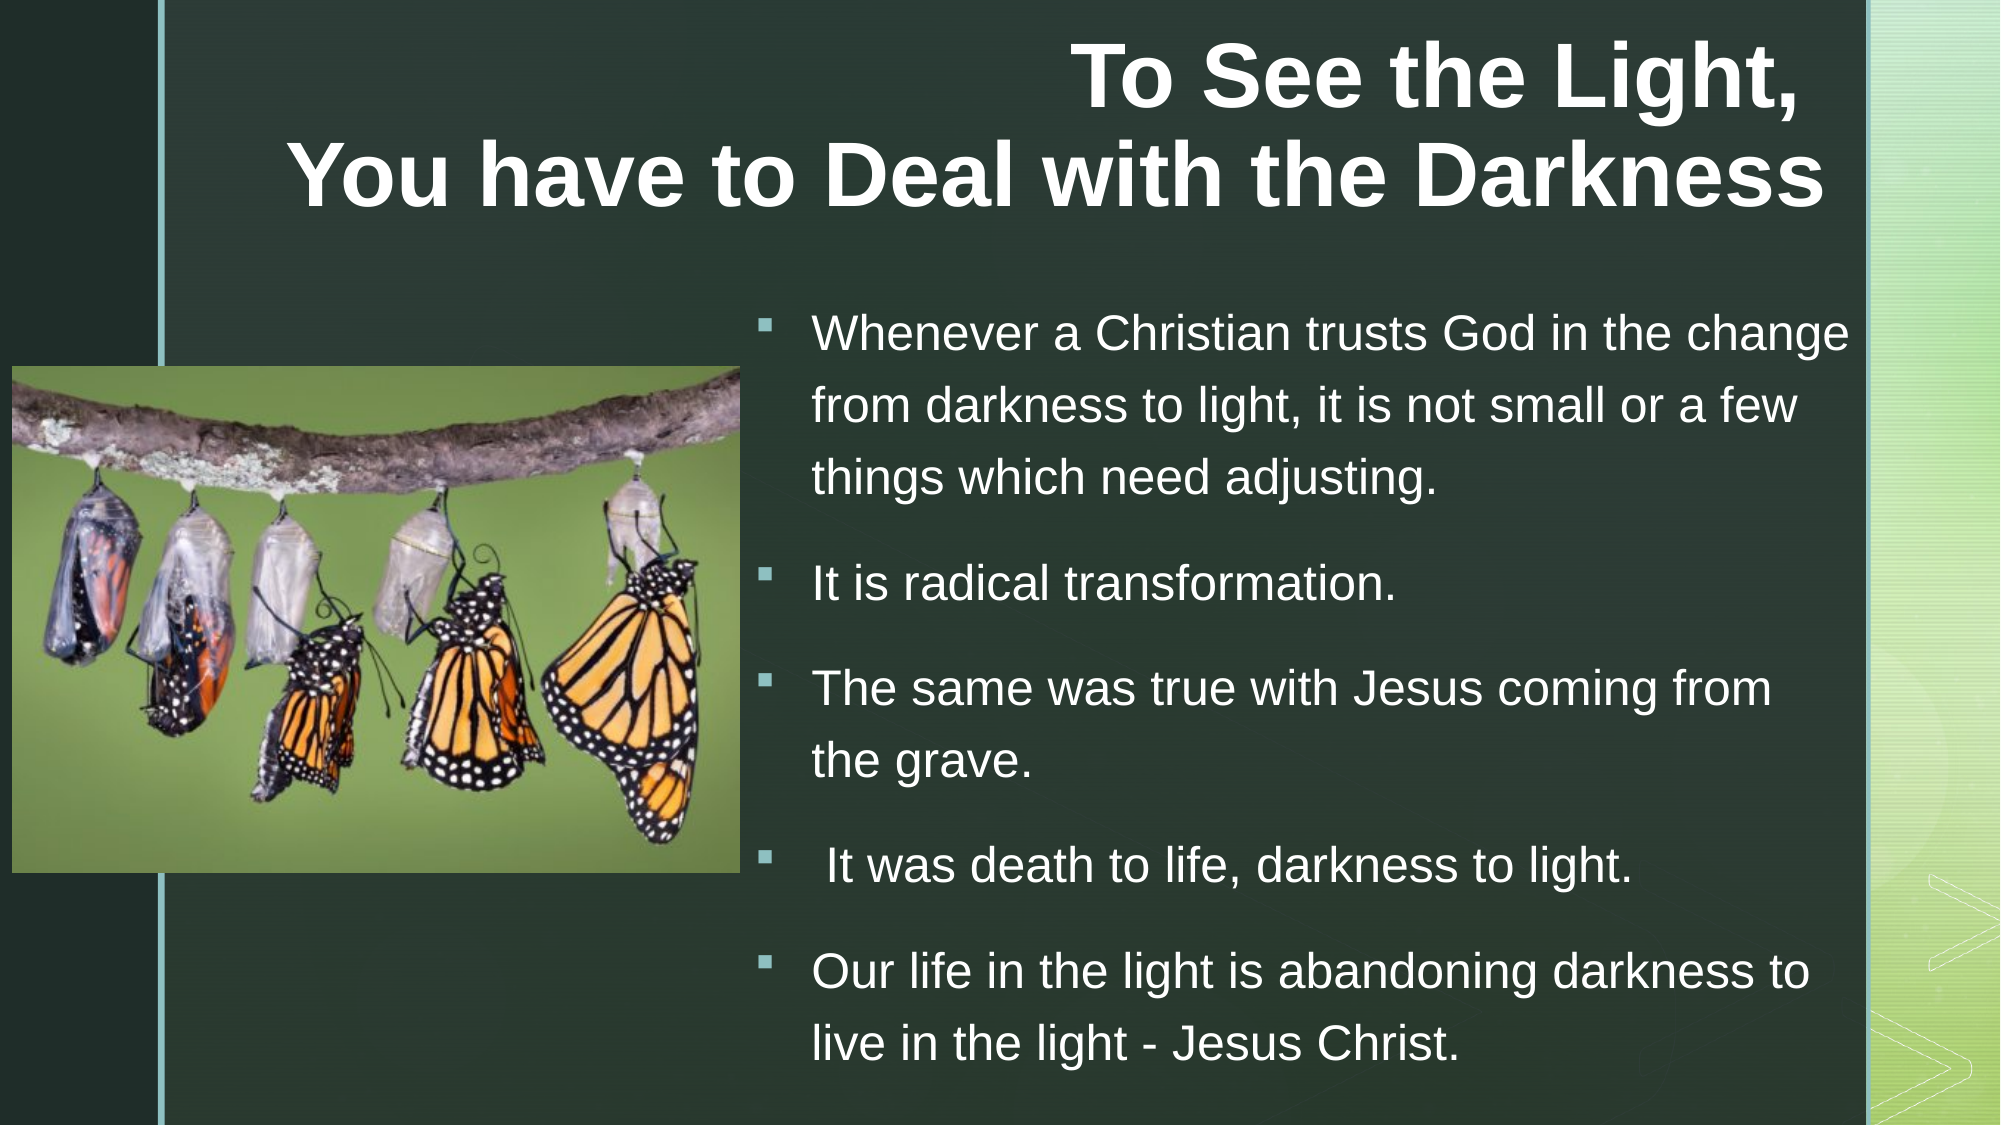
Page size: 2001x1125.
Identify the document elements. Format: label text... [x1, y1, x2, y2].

list Whenever a Christian trusts God in the change from darkness to light, it is not small or a few things which need adjusting. It is radical transformation. The same was true with Jesus coming from the grave. It was death to life, darkness to light. Our life in the light is abandoning darkness to live in the light - Jesus Christ. [739, 254, 1872, 1105]
title To See the Light, You have to Deal with the Darkness [172, 20, 1844, 311]
picture [12, 365, 741, 873]
picture [1871, 0, 2001, 1125]
